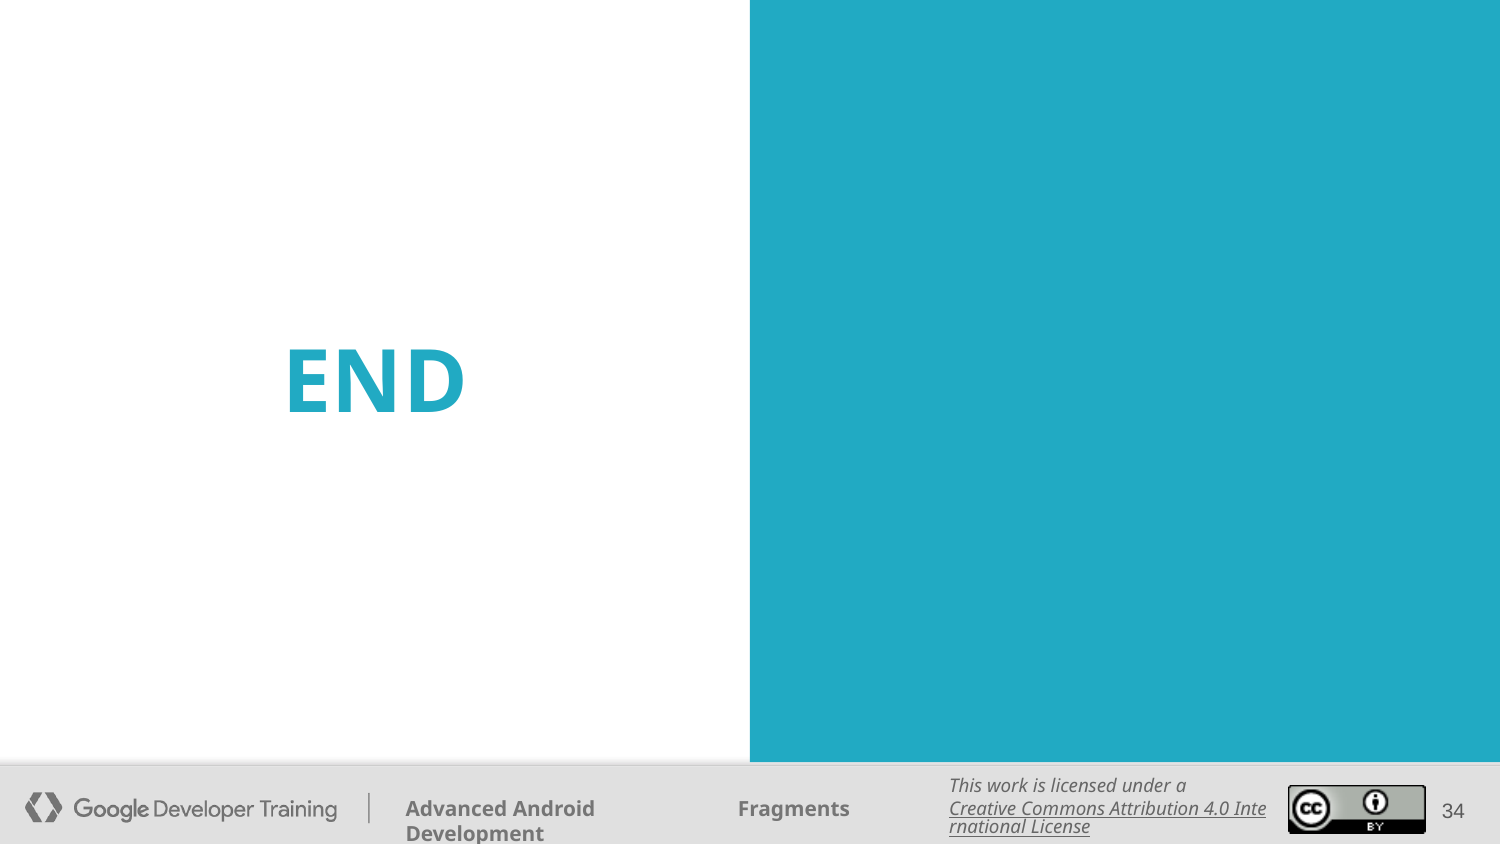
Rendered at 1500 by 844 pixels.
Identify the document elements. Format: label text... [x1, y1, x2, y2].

title END [43, 202, 708, 446]
picture [0, 0, 1500, 844]
slide_number ‹#› [1389, 777, 1480, 842]
